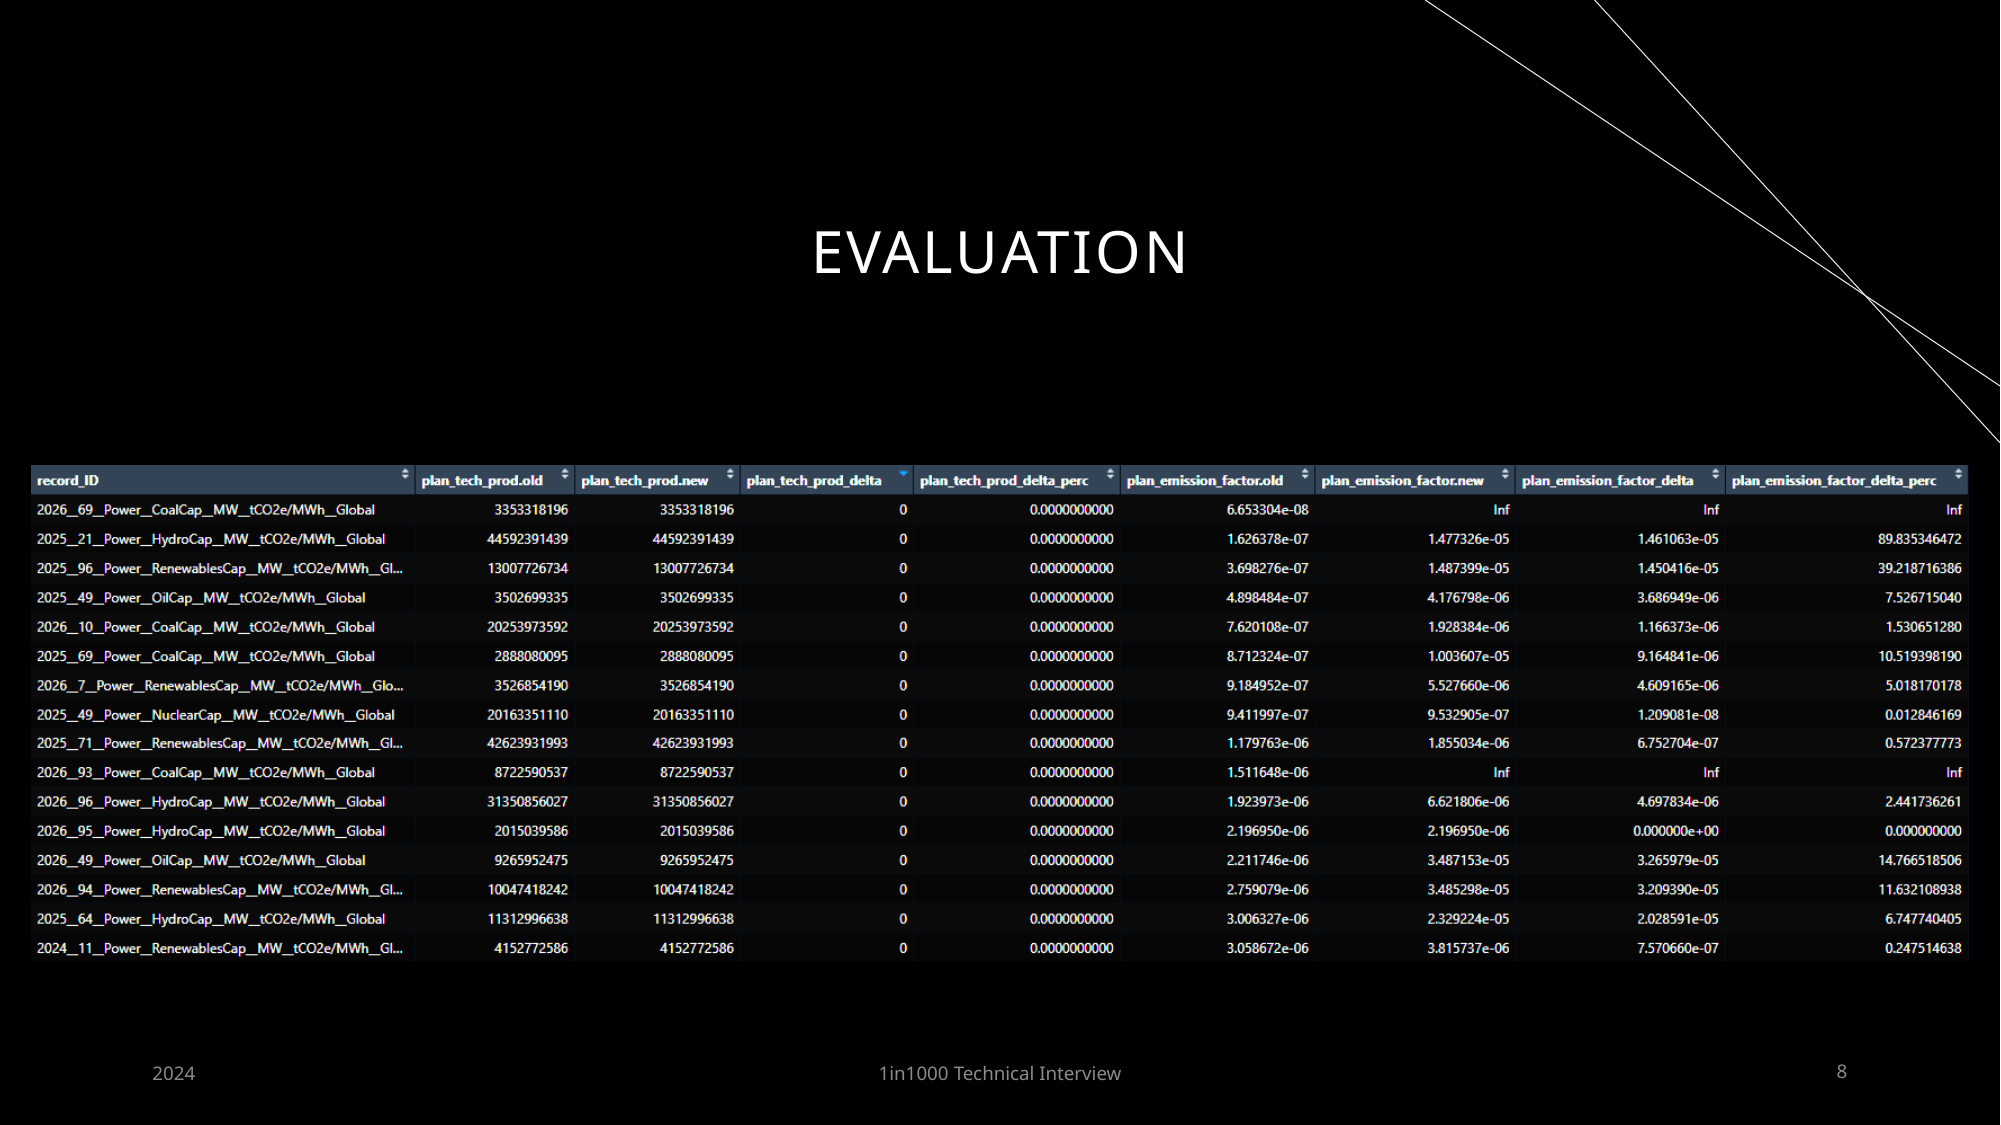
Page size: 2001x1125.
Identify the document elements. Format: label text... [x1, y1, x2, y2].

title Evaluation [309, 146, 1691, 364]
picture [30, 465, 1969, 961]
slide_number 2024 [137, 1042, 588, 1103]
footer 1in1000 Technical Interview [662, 1042, 1338, 1103]
slide_number 8 [1412, 1042, 1863, 1103]
